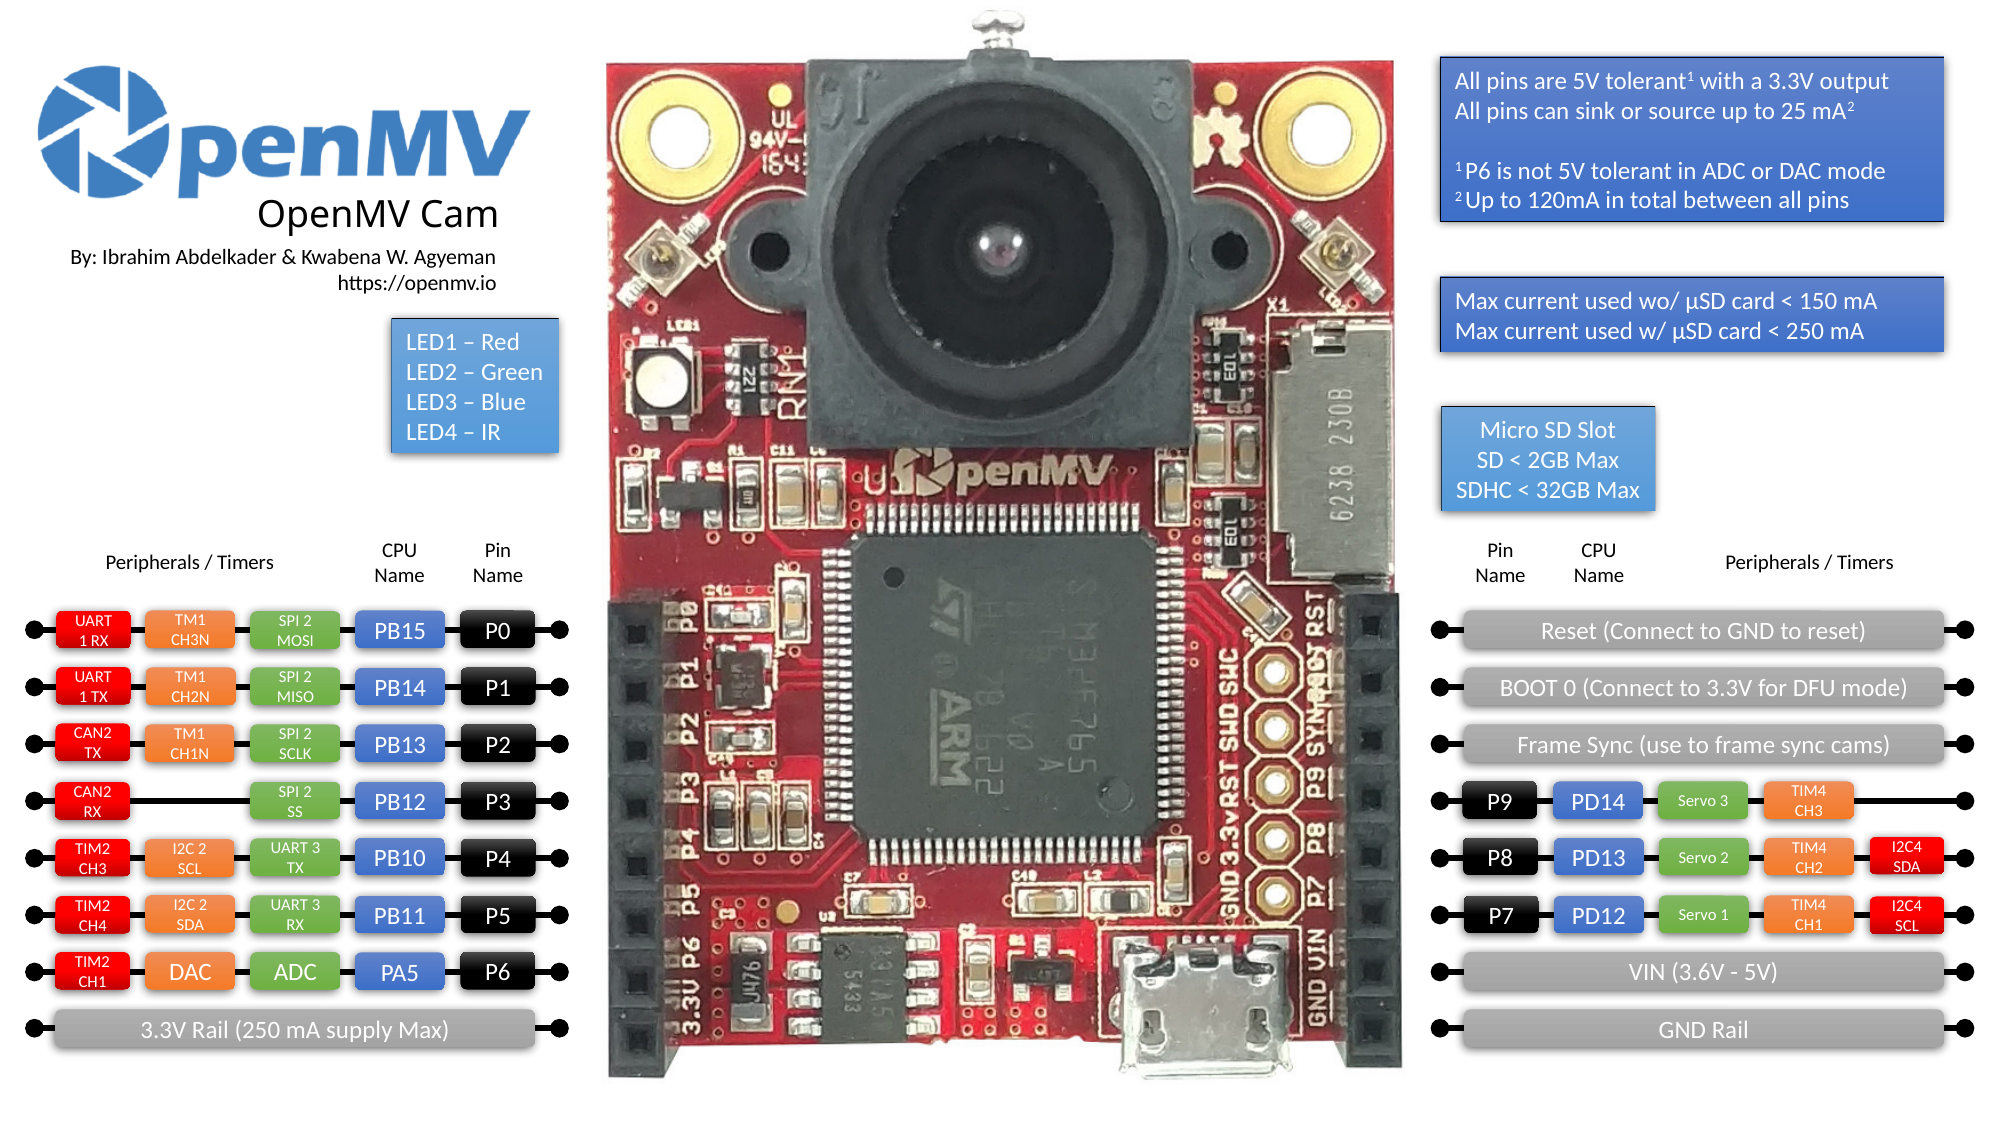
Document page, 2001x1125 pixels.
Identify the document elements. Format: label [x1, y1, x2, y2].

text_box [32, 3, 1965, 1093]
